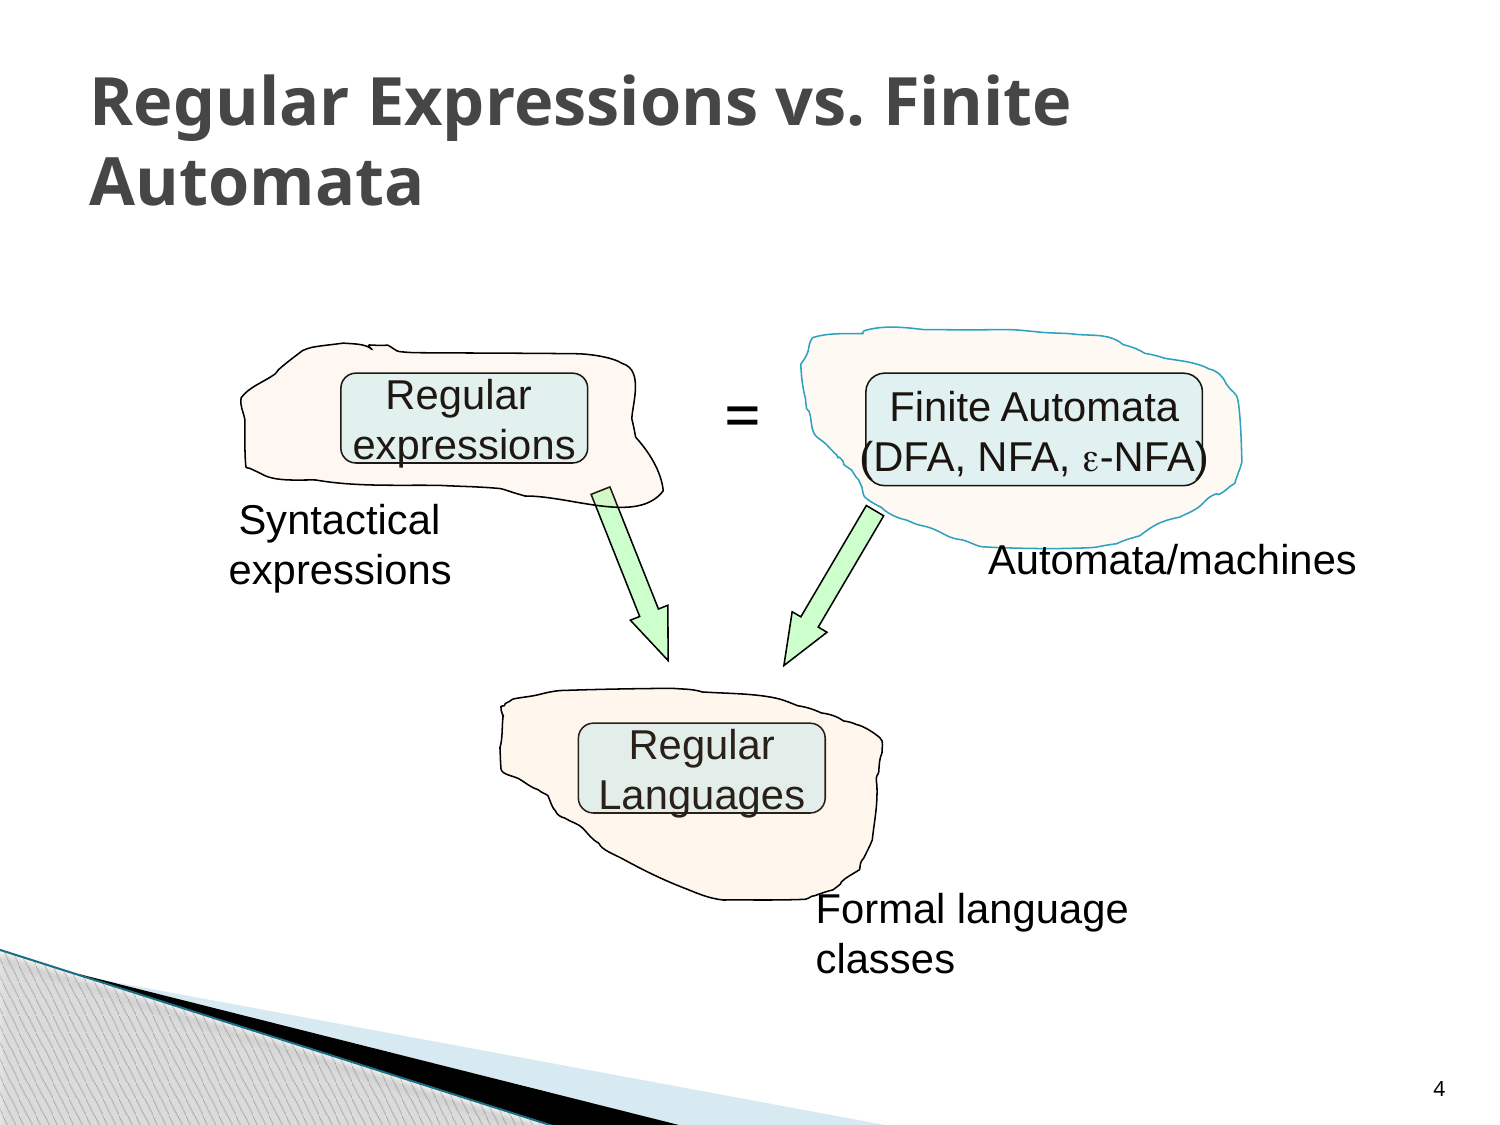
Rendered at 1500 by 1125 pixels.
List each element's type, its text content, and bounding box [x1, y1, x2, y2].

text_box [613, 483, 850, 679]
slide_number 4 [1418, 1051, 1479, 1112]
title Regular Expressions vs. Finite Automata [75, 45, 1425, 233]
text_box = [713, 363, 776, 458]
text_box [165, 341, 664, 602]
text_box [800, 324, 1434, 591]
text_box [499, 687, 1203, 992]
